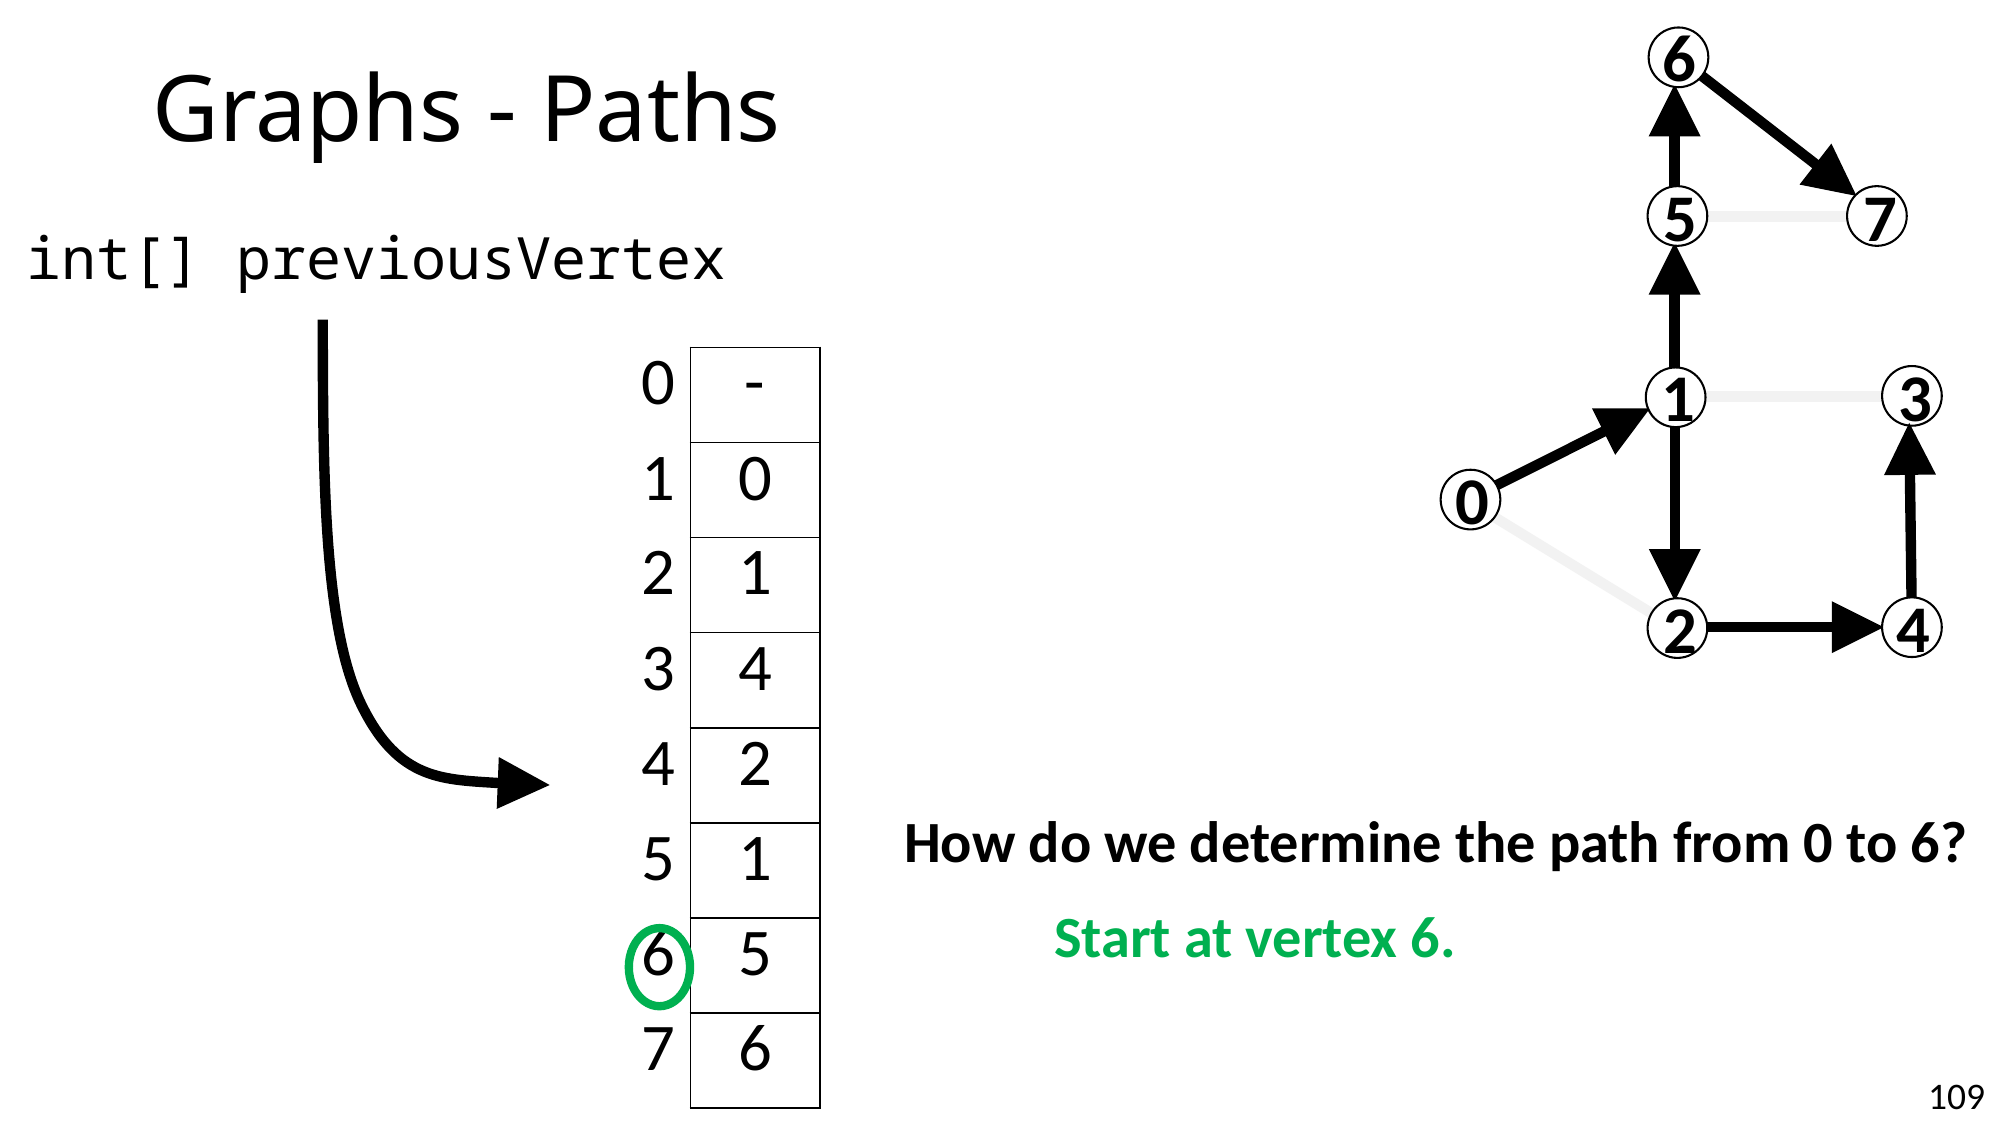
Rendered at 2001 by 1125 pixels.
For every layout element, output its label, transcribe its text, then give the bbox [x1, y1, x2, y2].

table_cell 6 [561, 918, 690, 1013]
table_cell 3 [561, 633, 690, 728]
table_cell 5 [561, 823, 690, 918]
title Graphs - Paths [137, 3, 1863, 221]
text_box 2 [1675, 579, 1708, 627]
text_box 6 [1648, 7, 1708, 103]
text_box int[] previousVertex [11, 214, 789, 299]
table_cell 6 [691, 1014, 819, 1107]
table_cell 2 [691, 729, 819, 822]
table_cell 1 [691, 538, 819, 632]
text_box 5 [1649, 167, 1709, 263]
table_header - [691, 348, 819, 442]
table_cell 1 [561, 443, 690, 538]
text_box 1 [1646, 347, 1706, 443]
table_header 0 [561, 348, 690, 443]
table_cell 4 [561, 728, 690, 823]
text_box 109 [1524, 1072, 1985, 1118]
table_cell 0 [691, 443, 819, 537]
table_cell 5 [691, 919, 819, 1012]
table_cell 4 [691, 633, 819, 727]
table_cell 1 [691, 824, 819, 917]
text_box 0 [1440, 450, 1500, 546]
table_cell 7 [561, 1013, 690, 1108]
text_box [321, 319, 550, 795]
text_box [627, 927, 692, 1008]
text_box 3 [1883, 347, 1943, 443]
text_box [1476, 505, 1675, 628]
text_box 7 [1848, 167, 1908, 263]
table_cell 2 [561, 538, 690, 633]
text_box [1682, 60, 1857, 196]
text_box 4 [1881, 578, 1941, 674]
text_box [1472, 408, 1651, 498]
text_box How do we determine the path from 0 to 6? Start at vertex 6. [889, 796, 2000, 977]
text_box 2 [1648, 628, 1708, 674]
